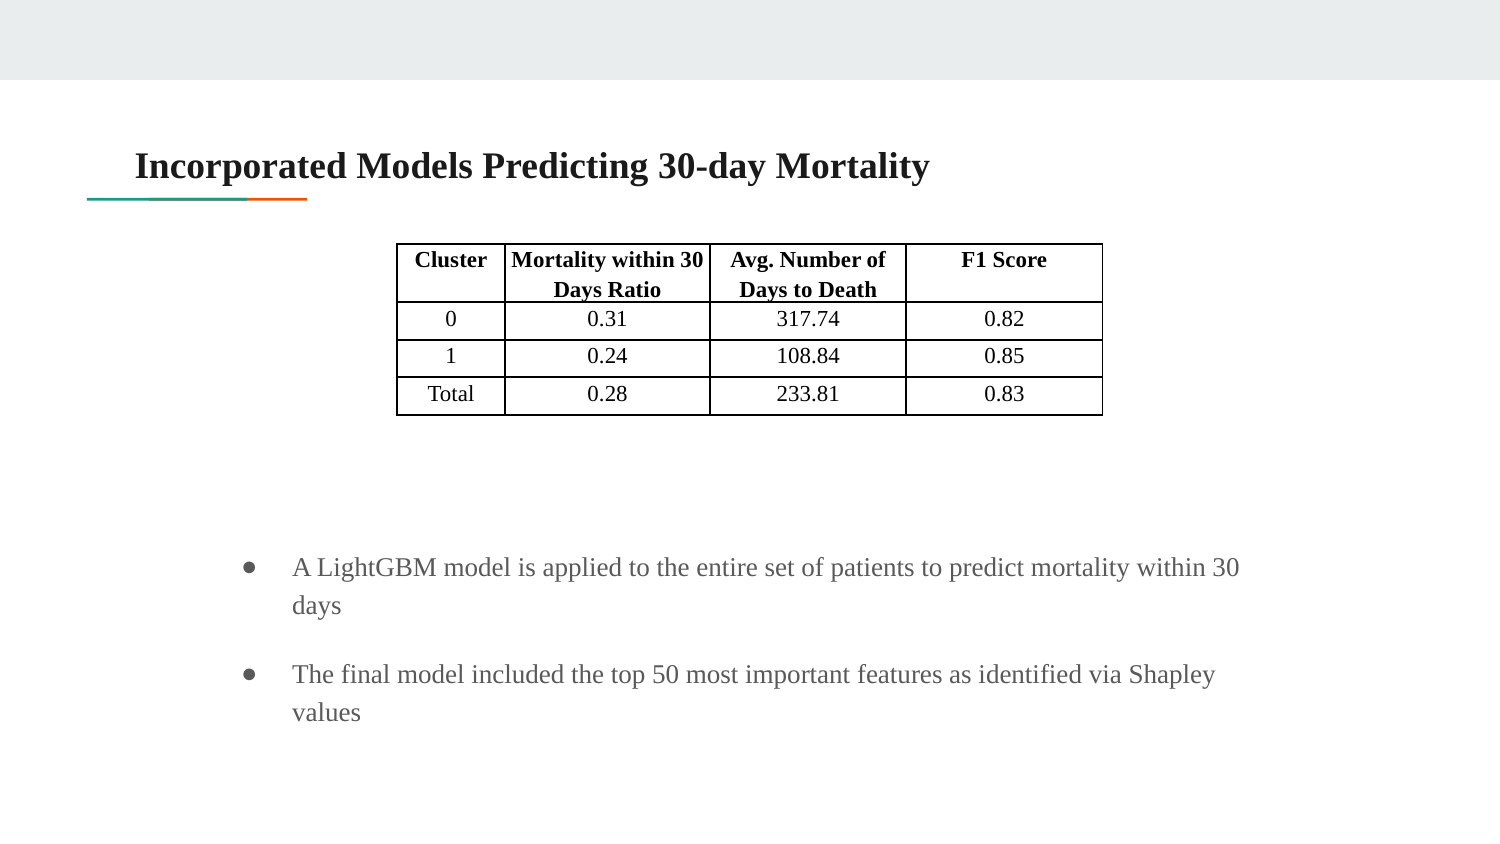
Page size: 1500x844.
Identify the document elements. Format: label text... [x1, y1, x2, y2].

table_header Avg. Number of Days to Death [711, 245, 905, 301]
table_cell 233.81 [711, 378, 905, 414]
table_header Mortality within 30 Days Ratio [506, 245, 709, 301]
table_cell 0.83 [907, 378, 1102, 414]
table_cell 317.74 [711, 303, 905, 339]
table_cell 0 [398, 303, 504, 339]
table_cell 108.84 [711, 341, 905, 376]
table_cell 0.24 [506, 341, 709, 376]
table_cell 0.85 [907, 341, 1102, 376]
title Incorporated Models Predicting 30-day Mortality [119, 125, 1381, 214]
table_header F1 Score [907, 245, 1102, 301]
table_header Cluster [398, 245, 504, 301]
table_cell 0.31 [506, 303, 709, 339]
table_cell 0.28 [506, 378, 709, 414]
table_cell 0.82 [907, 303, 1102, 339]
table_cell Total [398, 378, 504, 414]
list A LightGBM model is applied to the entire set of patients to predict mortality within 30 days The final model included the top 50 most important features as identified via Shapley values [202, 529, 1298, 805]
table_cell 1 [398, 341, 504, 376]
